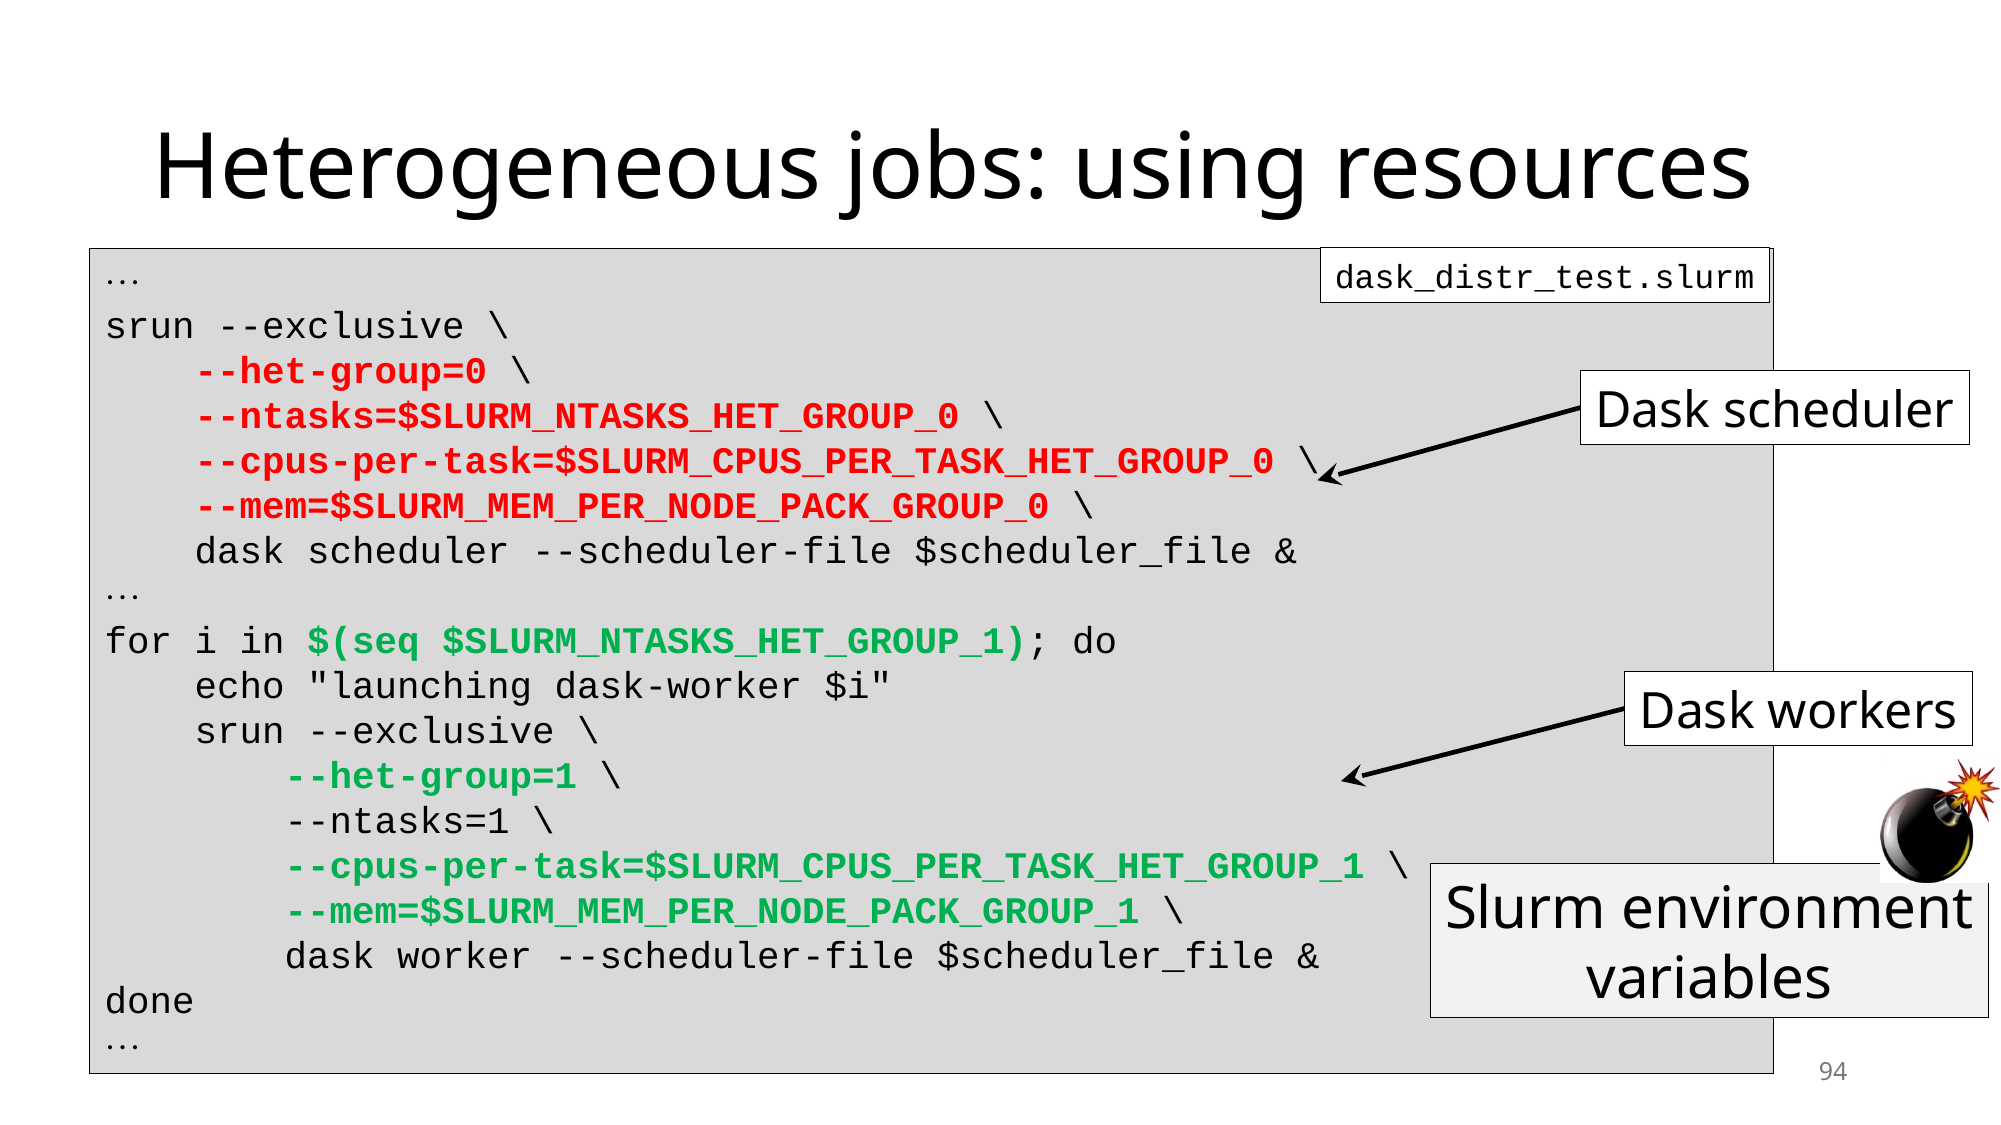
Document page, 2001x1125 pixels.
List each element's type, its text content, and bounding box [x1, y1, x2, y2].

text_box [89, 247, 1774, 1083]
title Heterogeneous jobs: using resources [137, 59, 1863, 278]
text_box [1451, 759, 2000, 1021]
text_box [1316, 369, 1961, 481]
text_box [1340, 670, 1961, 782]
slide_number 94 [1412, 1042, 1863, 1103]
